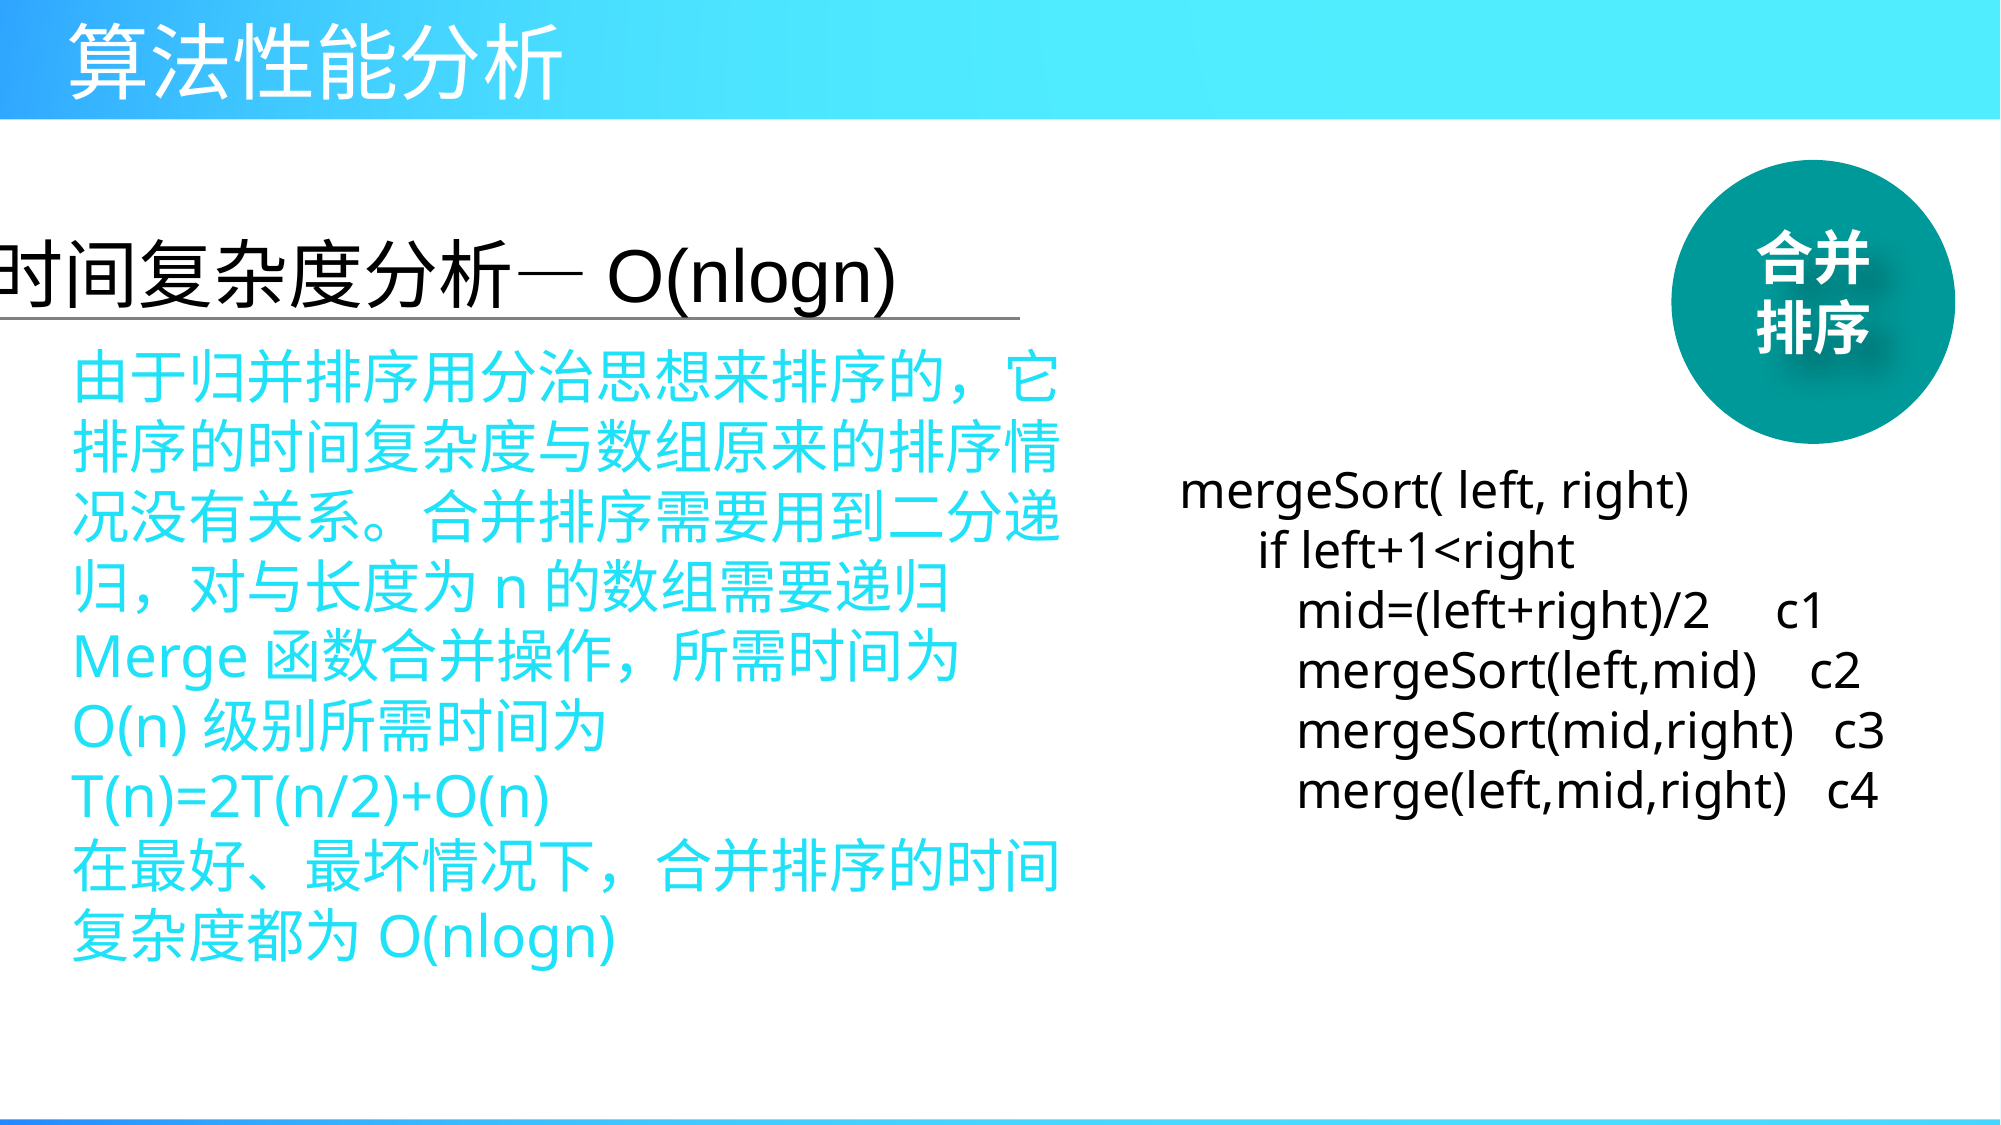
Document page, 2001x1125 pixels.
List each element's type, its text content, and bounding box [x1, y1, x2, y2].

text_box 时间复杂度分析—O(nlogn) [0, 319, 919, 328]
text_box 时间复杂度分析—O(nlogn) [0, 190, 919, 318]
picture [0, 1120, 2001, 1125]
text_box mergeSort( left, right) if left+1<right mid=(left+right)/2 c1 mergeSort(left,mid) c2 mergeSort(mid,right) c3 merge(left,mid,right) c4 [1159, 448, 2000, 874]
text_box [1671, 159, 1956, 444]
picture [0, 0, 2001, 119]
